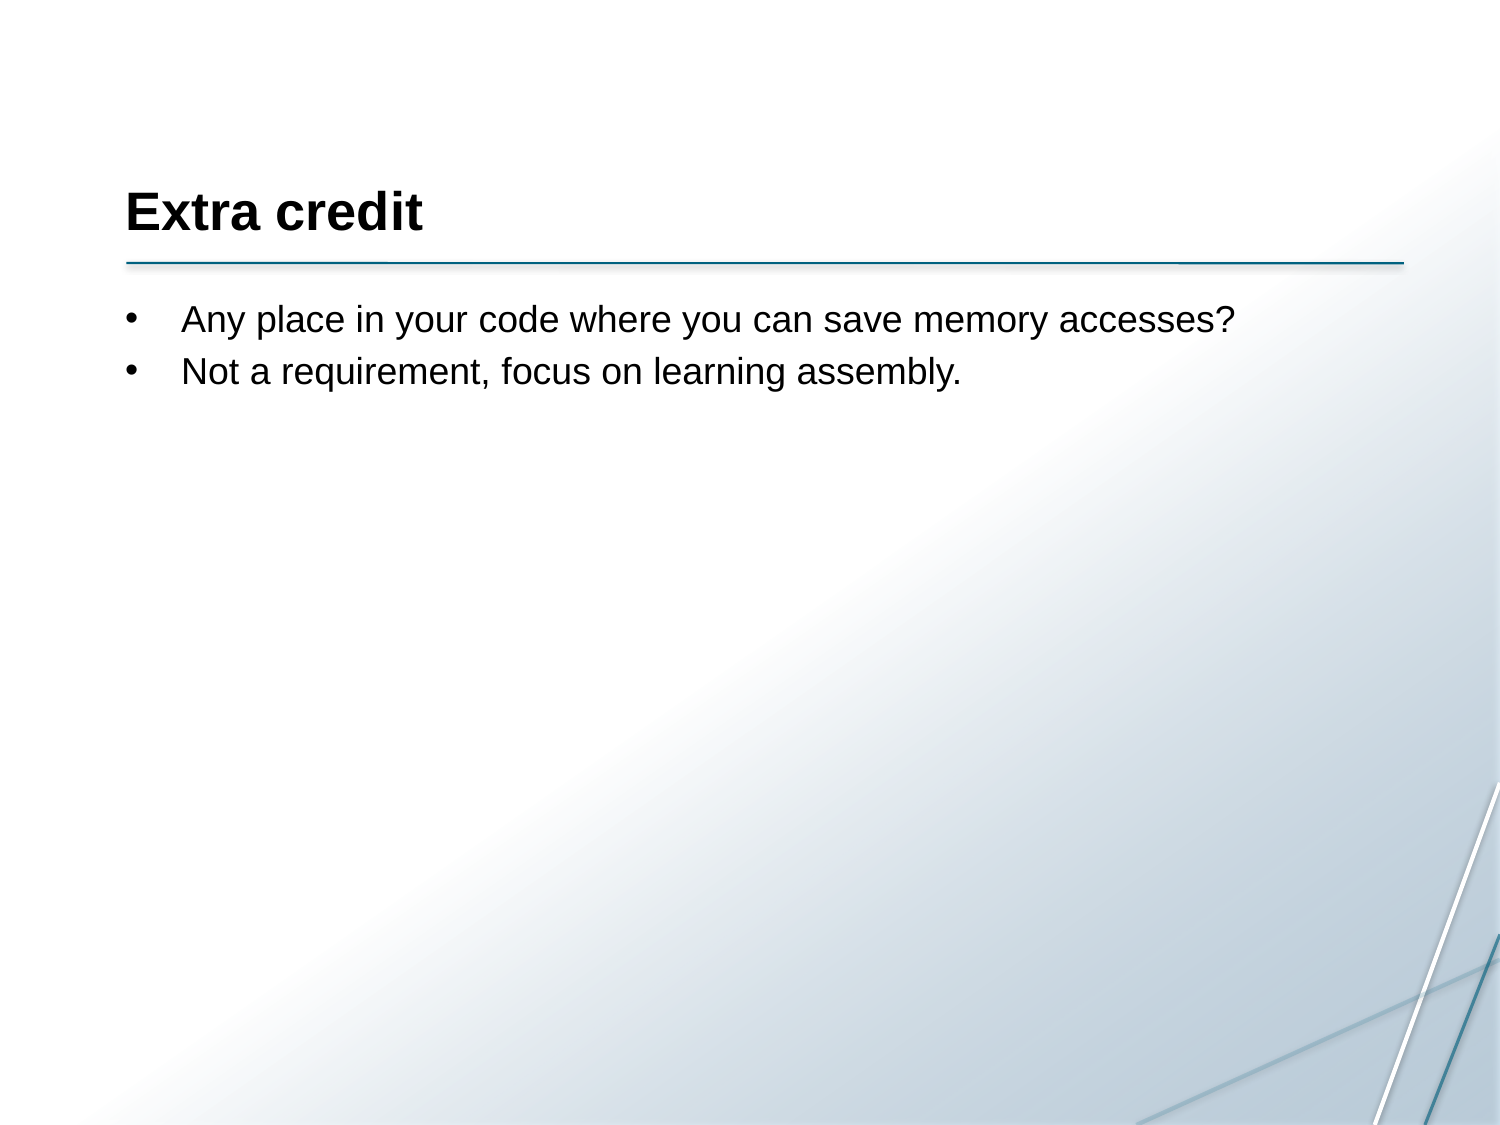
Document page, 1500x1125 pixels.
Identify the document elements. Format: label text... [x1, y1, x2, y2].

list Any place in your code where you can save memory accesses? Not a requirement, focus on learning assembly. [109, 287, 1404, 1005]
title Extra credit [109, 49, 1403, 249]
